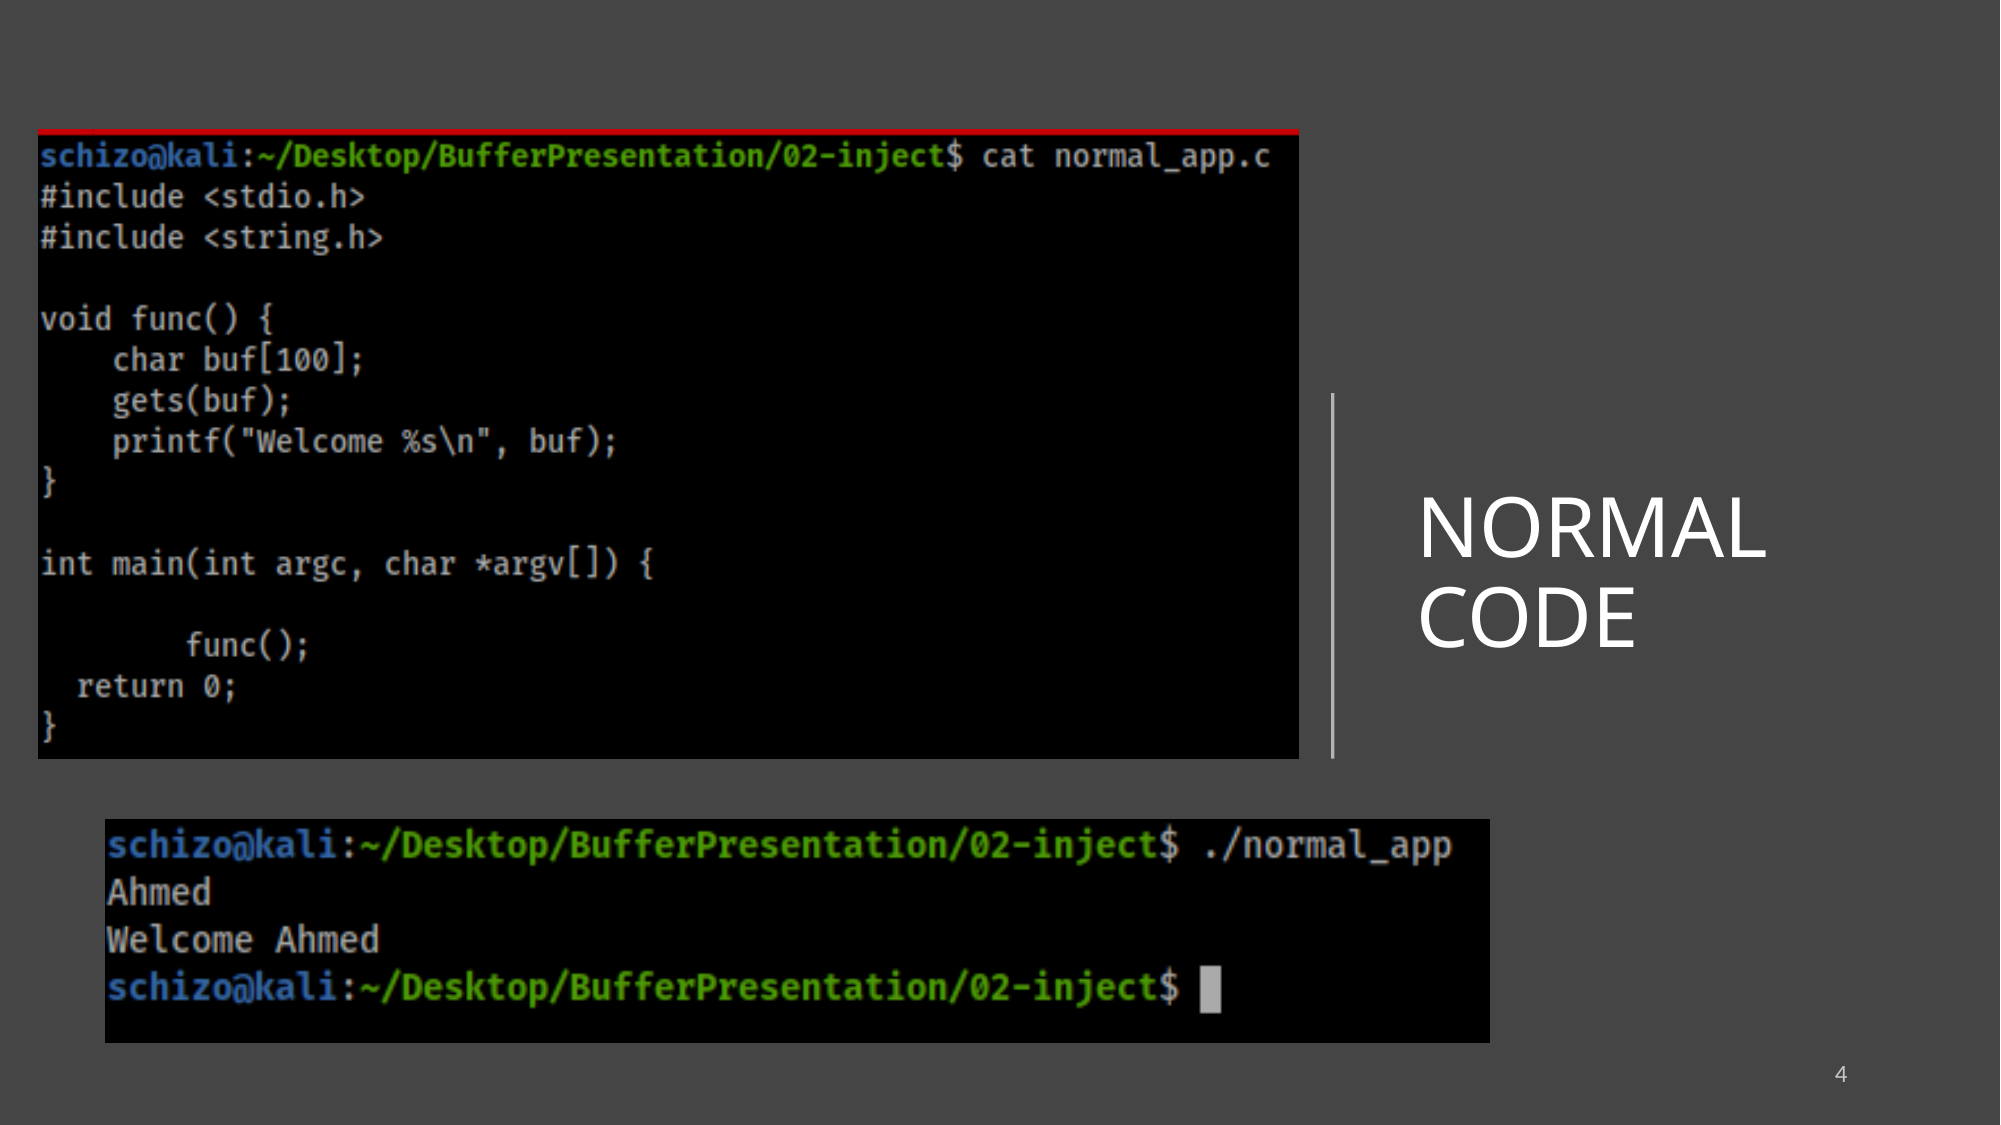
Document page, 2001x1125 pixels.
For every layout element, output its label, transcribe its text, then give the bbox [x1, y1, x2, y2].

picture [38, 129, 1299, 759]
slide_number 4 [1761, 1042, 1863, 1103]
title Normal Code [1401, 210, 1861, 942]
picture [105, 819, 1490, 1043]
